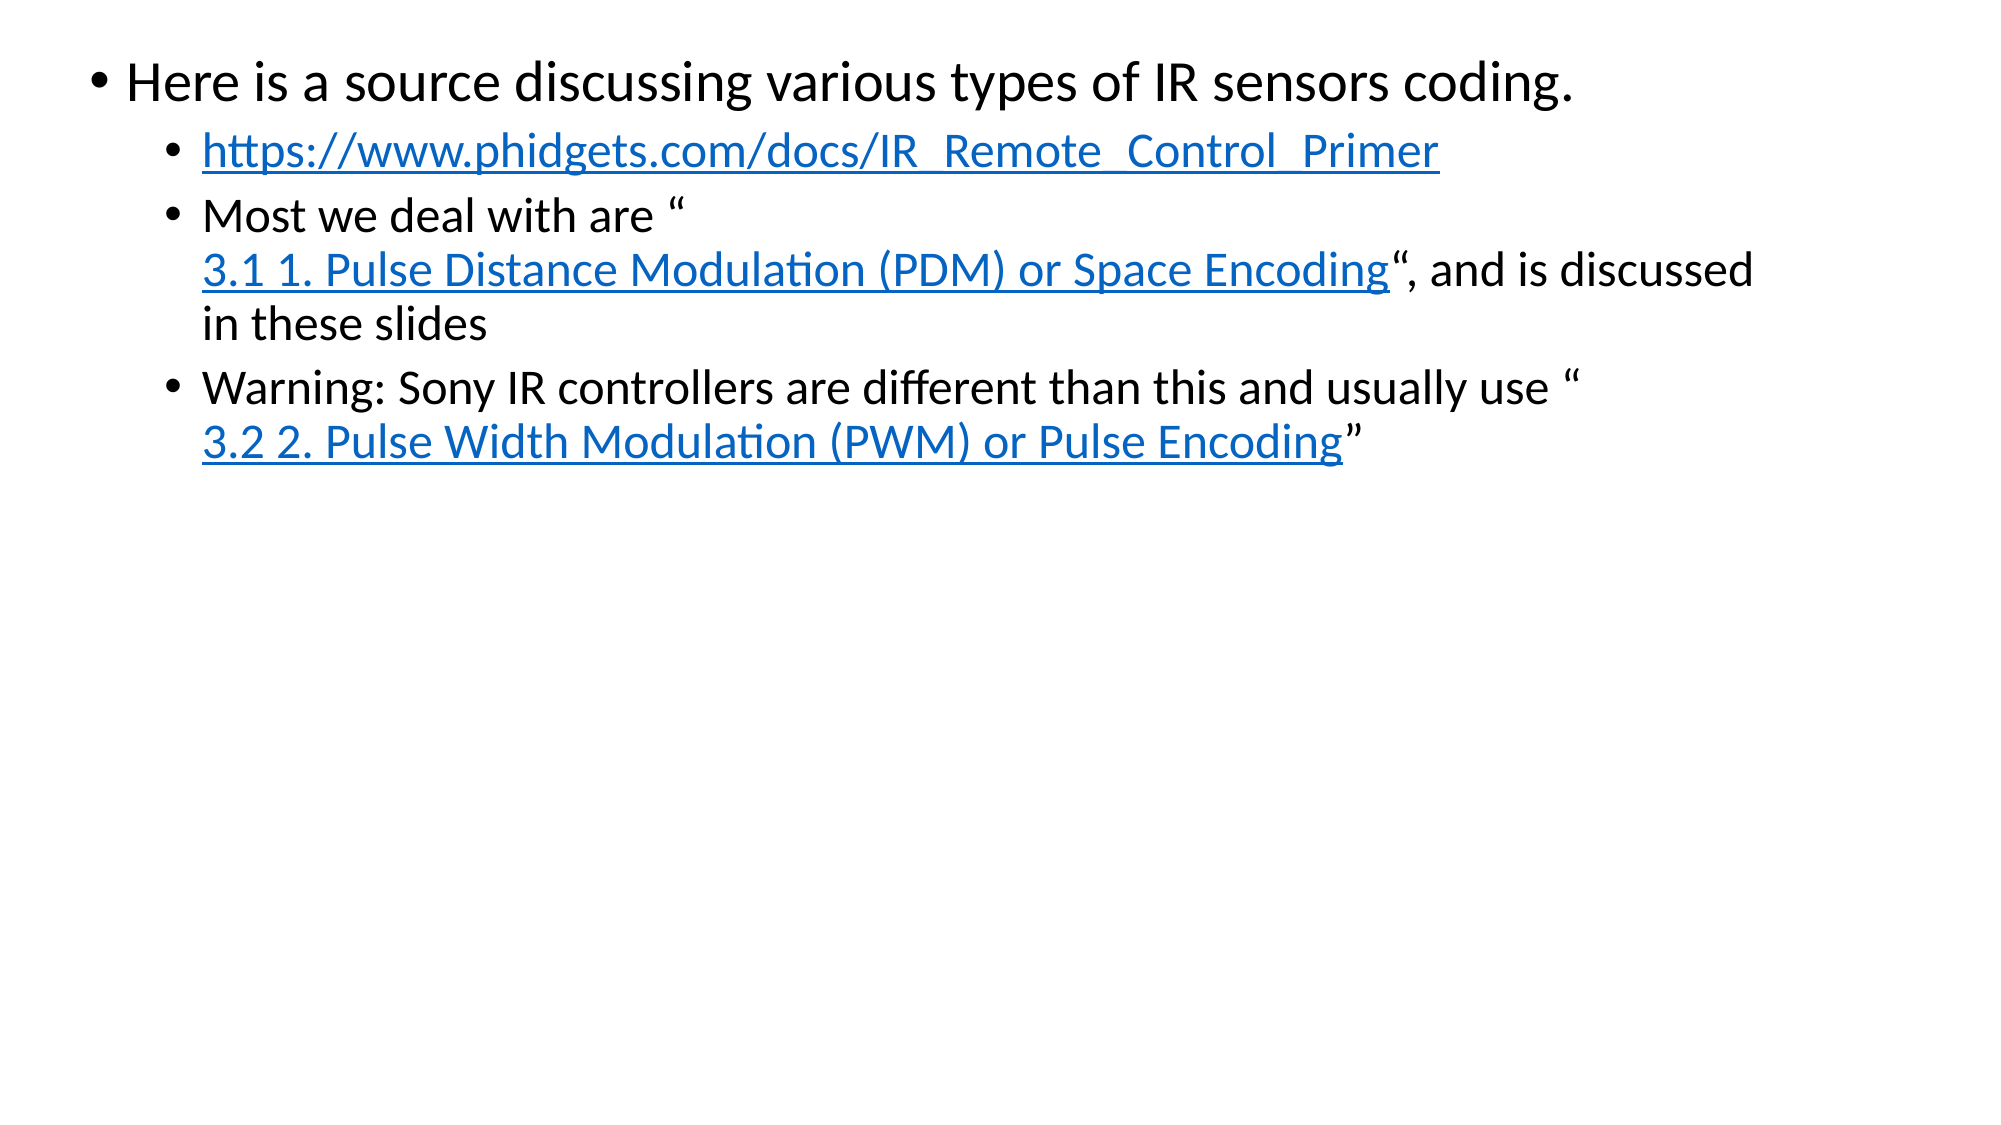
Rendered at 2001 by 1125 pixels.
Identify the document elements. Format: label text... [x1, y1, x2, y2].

list Here is a source discussing various types of IR sensors coding. https://www.phidgets.com/docs/IR_Remote_Control_Primer Most we deal with are “3.1 1. Pulse Distance Modulation (PDM) or Space Encoding“, and is discussed in these slides Warning: Sony IR controllers are different than this and usually use “3.2 2. Pulse Width Modulation (PWM) or Pulse Encoding” [74, 43, 1800, 758]
